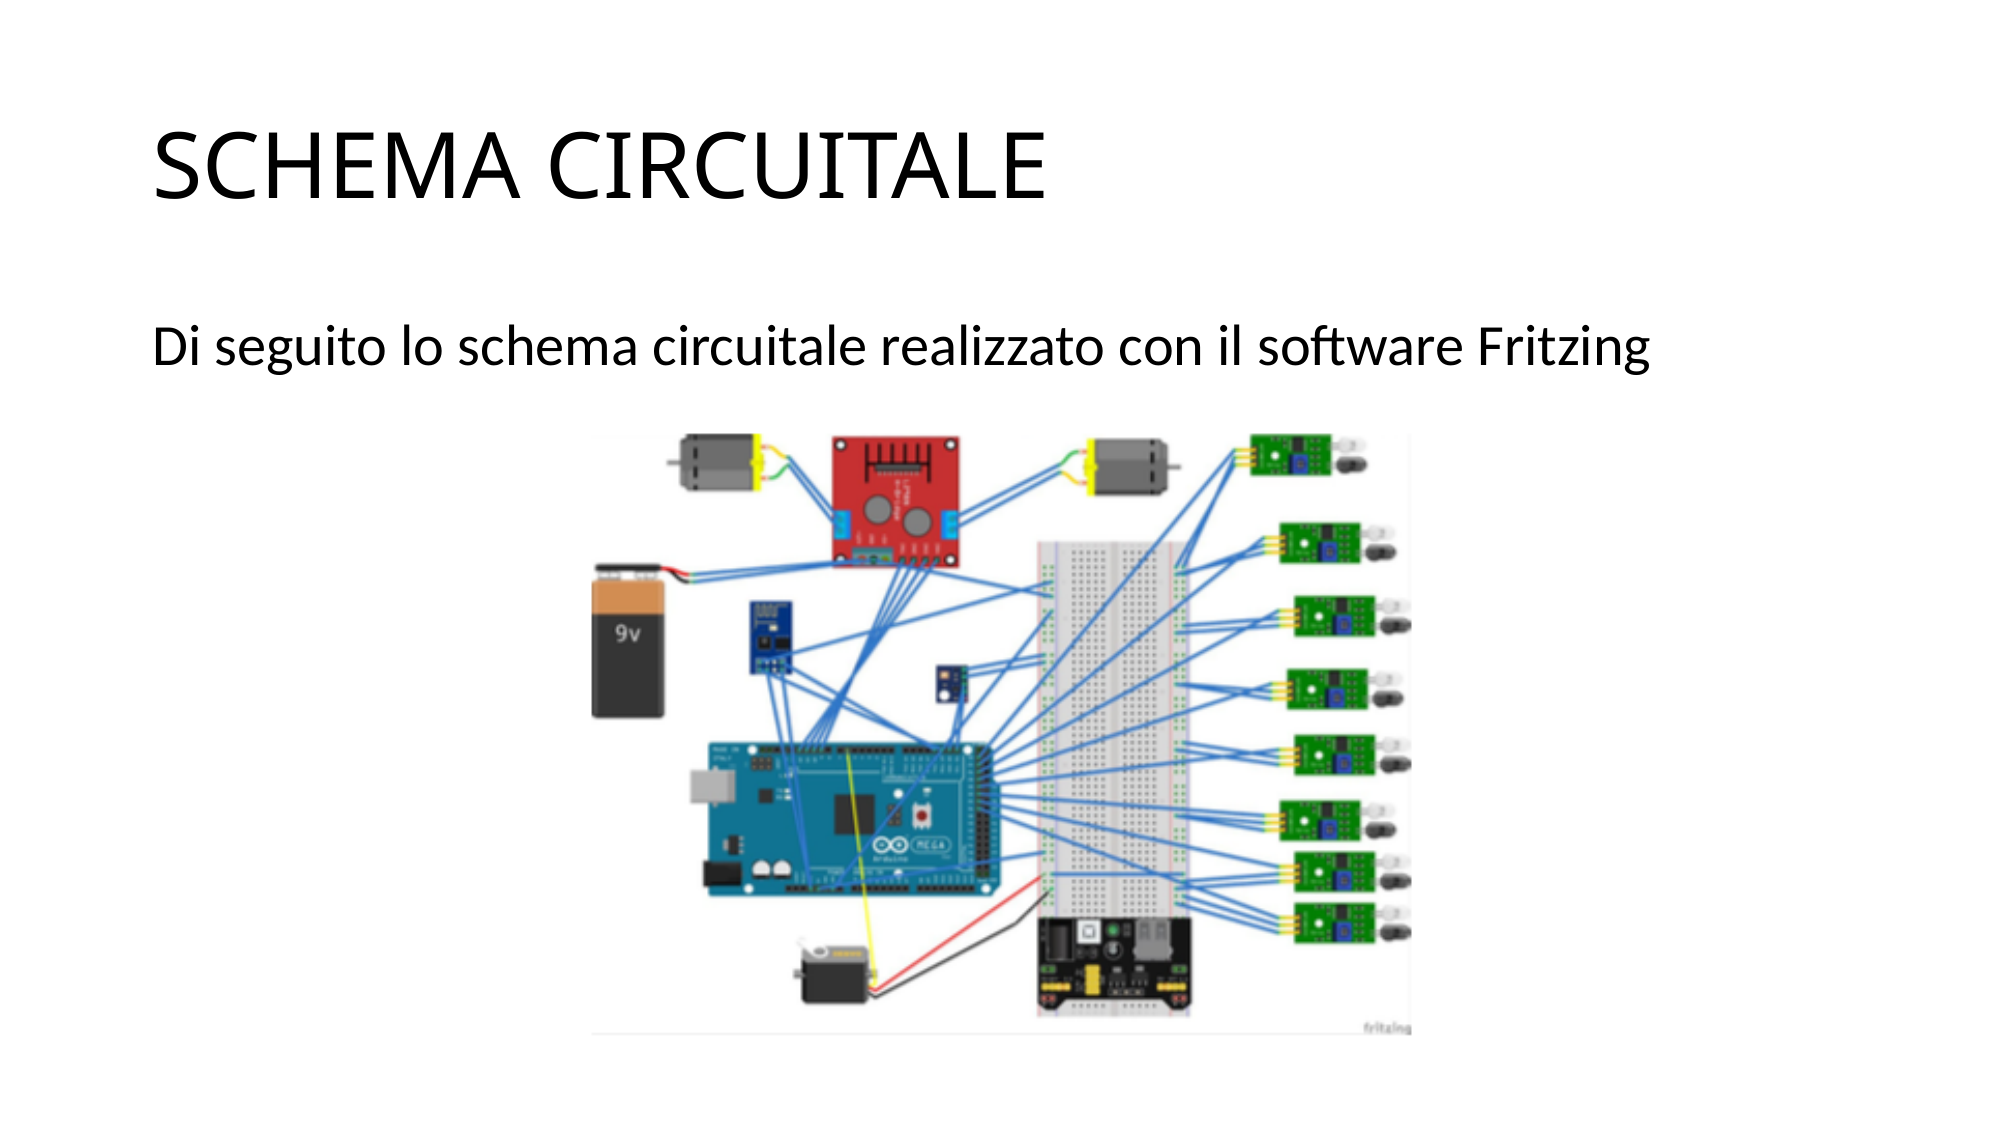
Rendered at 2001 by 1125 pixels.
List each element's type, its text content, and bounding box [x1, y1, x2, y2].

list Di seguito lo schema circuitale realizzato con il software Fritzing [137, 299, 1863, 1014]
title SCHEMA CIRCUITALE [137, 59, 1863, 278]
picture [526, 368, 1474, 1077]
